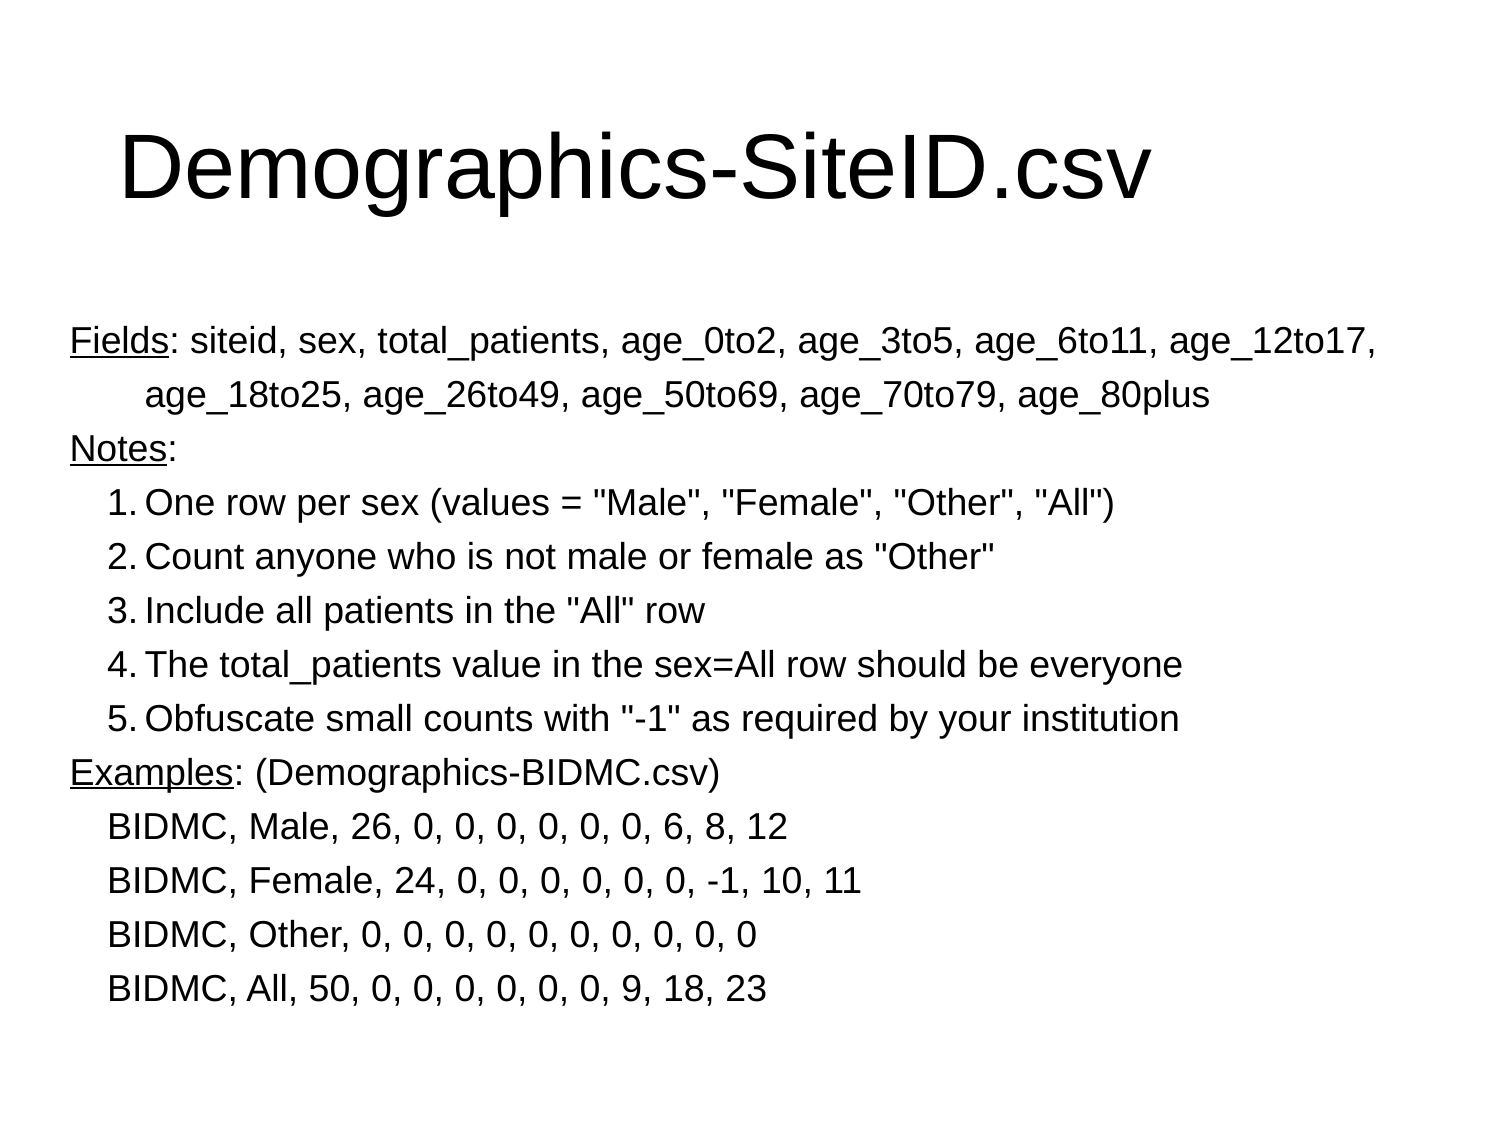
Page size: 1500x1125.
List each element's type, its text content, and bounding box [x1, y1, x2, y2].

title Demographics-SiteID.csv [103, 59, 1397, 278]
list Fields: siteid, sex, total_patients, age_0to2, age_3to5, age_6to11, age_12to17, age_18to25, age_26to49, age_50to69, age_70to79, age_80plus Notes: One row per sex (values = "Male", "Female", "Other", "All") Count anyone who is not male or female as "Other" Include all patients in the "All" row The total_patients value in the sex=All row should be everyone Obfuscate small counts with "-1" as required by your institution Examples: (Demographics-BIDMC.csv) BIDMC, Male, 26, 0, 0, 0, 0, 0, 0, 6, 8, 12 BIDMC, Female, 24, 0, 0, 0, 0, 0, 0, -1, 10, 11 BIDMC, Other, 0, 0, 0, 0, 0, 0, 0, 0, 0, 0 BIDMC, All, 50, 0, 0, 0, 0, 0, 0, 9, 18, 23 [54, 299, 1450, 1058]
